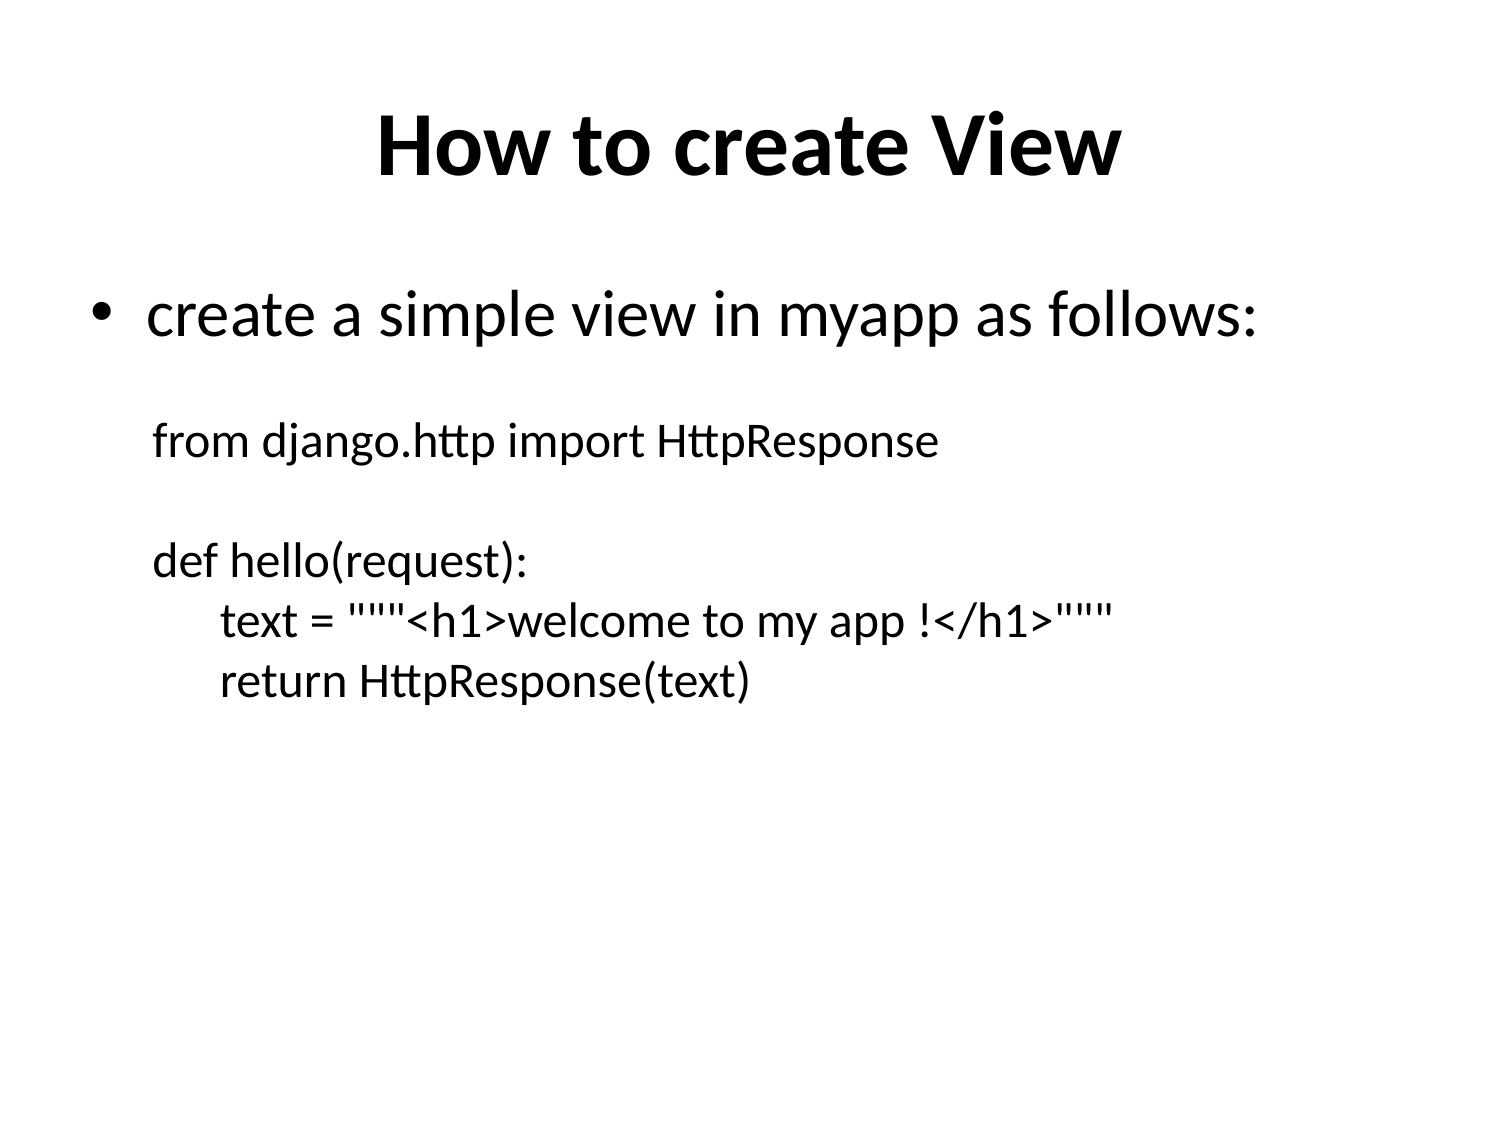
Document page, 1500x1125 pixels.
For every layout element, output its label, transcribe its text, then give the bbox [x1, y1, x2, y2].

title How to create View [75, 45, 1425, 233]
list create a simple view in myapp as follows: [75, 262, 1425, 1005]
text_box from django.http import HttpResponse def hello(request): text = """<h1>welcome to my app !</h1>""" return HttpResponse(text) [137, 399, 1450, 715]
